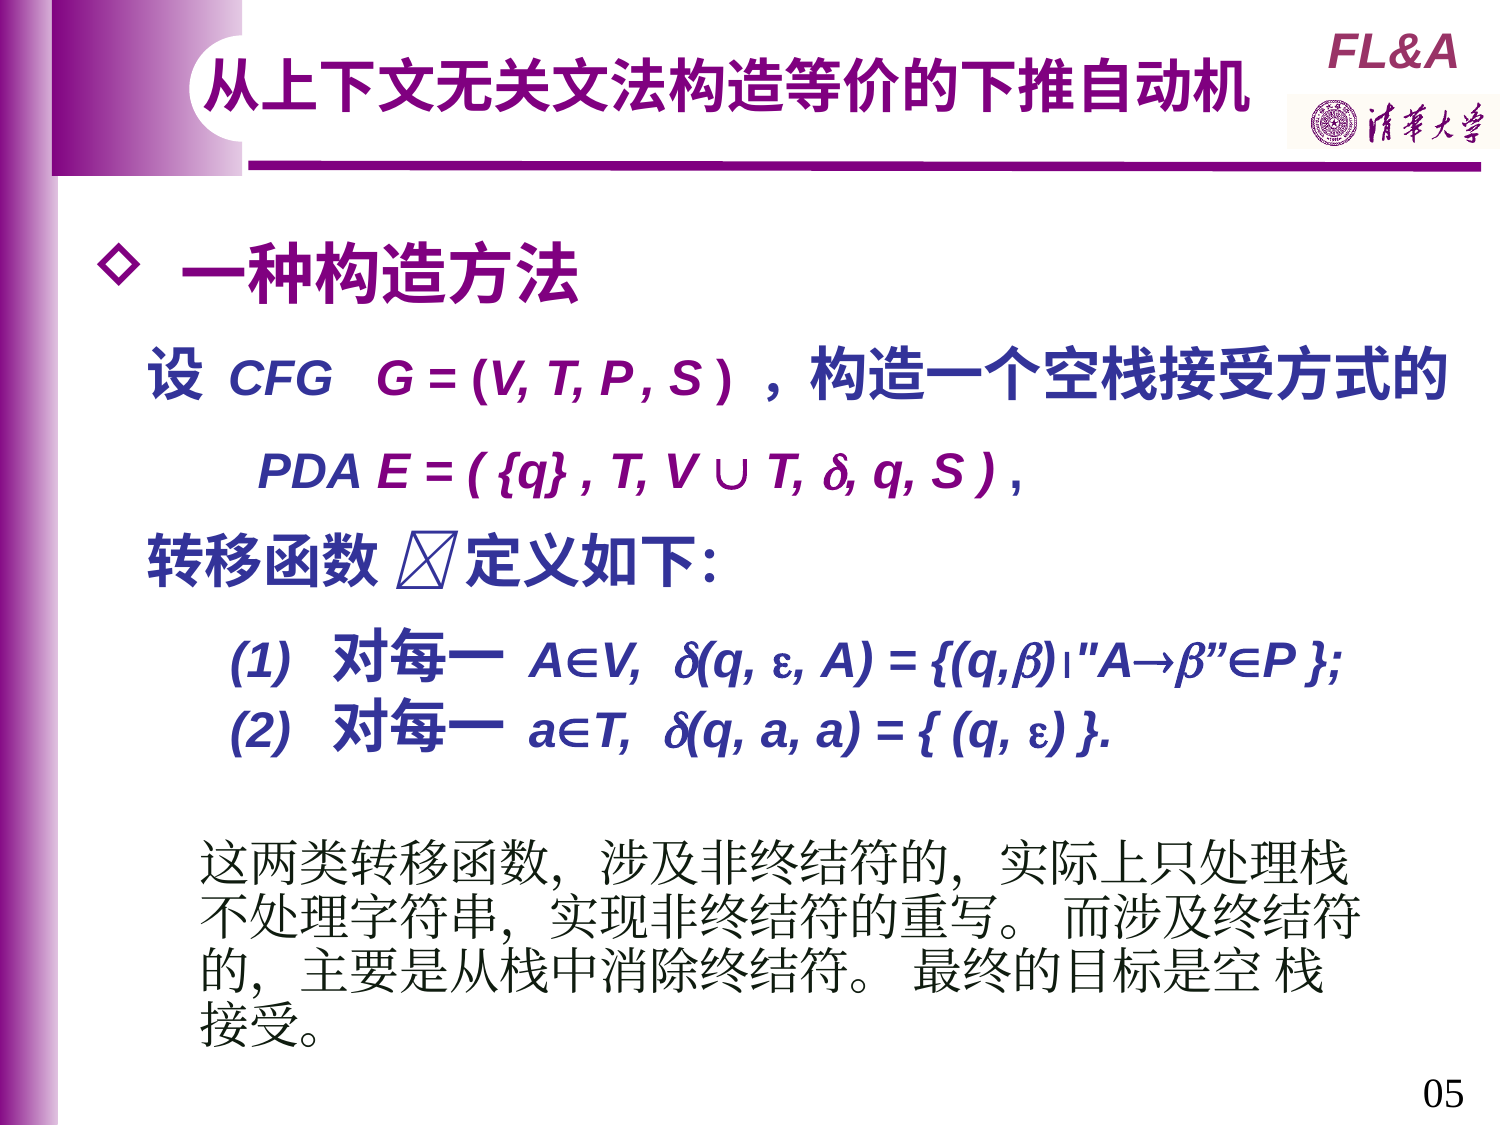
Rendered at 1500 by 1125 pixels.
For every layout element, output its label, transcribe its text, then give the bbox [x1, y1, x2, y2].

text_box 一种构造方法 设 CFG G = (V, T, P , S ) ，构造一个空栈接受方式的 PDA E = ( {q} , T, V  T, , q, S ) , 转移函数  定义如下： (1) 对每一 AV, (q, , A) = {(q,)"A”P }; (2) 对每一 aT, (q, a, a) = { (q, ) }. [74, 224, 1488, 767]
text_box 从上下文无关文法构造等价的下推自动机 [187, 50, 1300, 150]
text_box 05 [1387, 1064, 1500, 1125]
picture [1300, 94, 1500, 149]
text_box 这两类转移函数，涉及非终结符的，实际上只处理栈不处理字符串，实现非终结符的重写。 而涉及终结符的，主要是从栈中消除终结符。 最终的目标是空 栈接受。 [184, 831, 1378, 1062]
